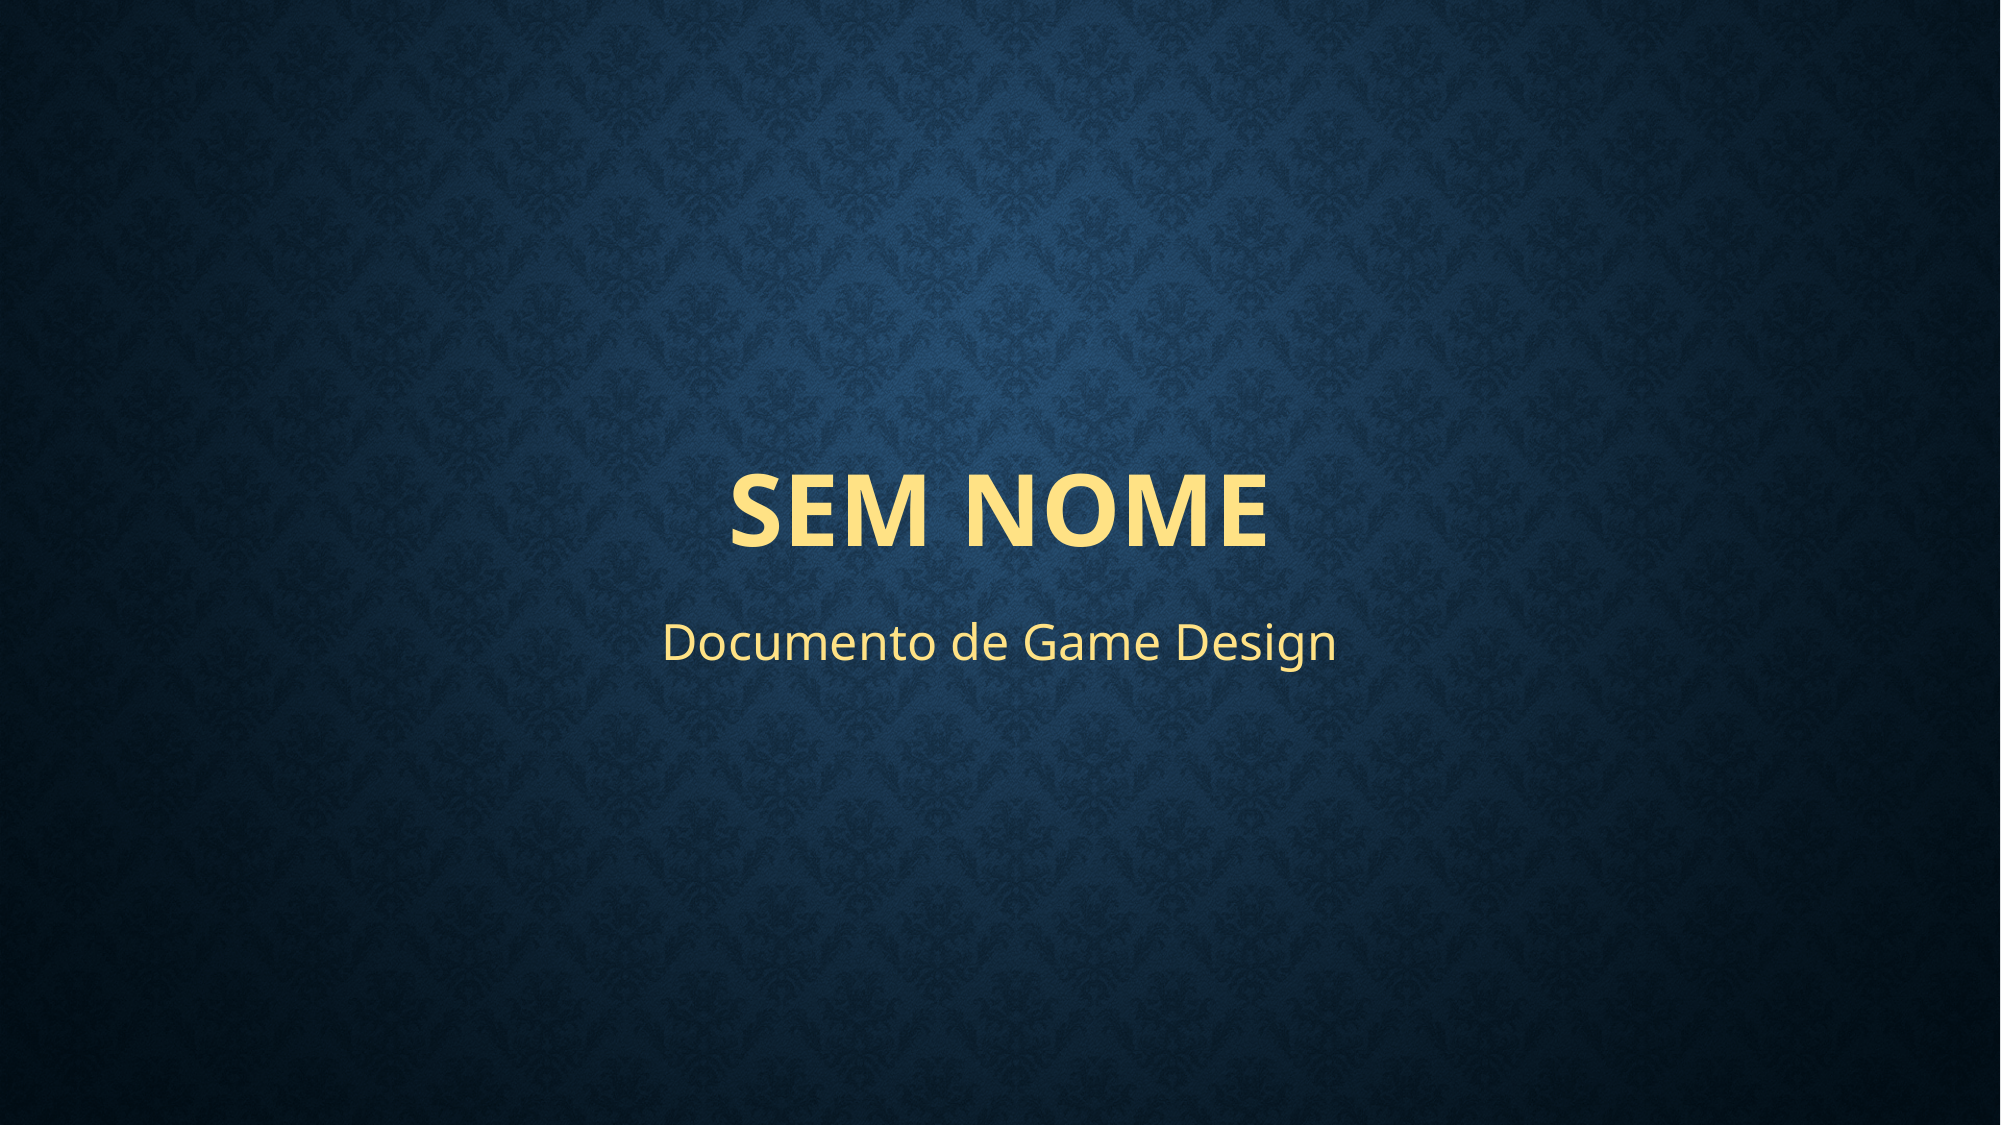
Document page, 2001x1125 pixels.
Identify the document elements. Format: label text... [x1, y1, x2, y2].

title Sem Nome [261, 184, 1739, 576]
subtitle Documento de Game Design [261, 590, 1739, 863]
